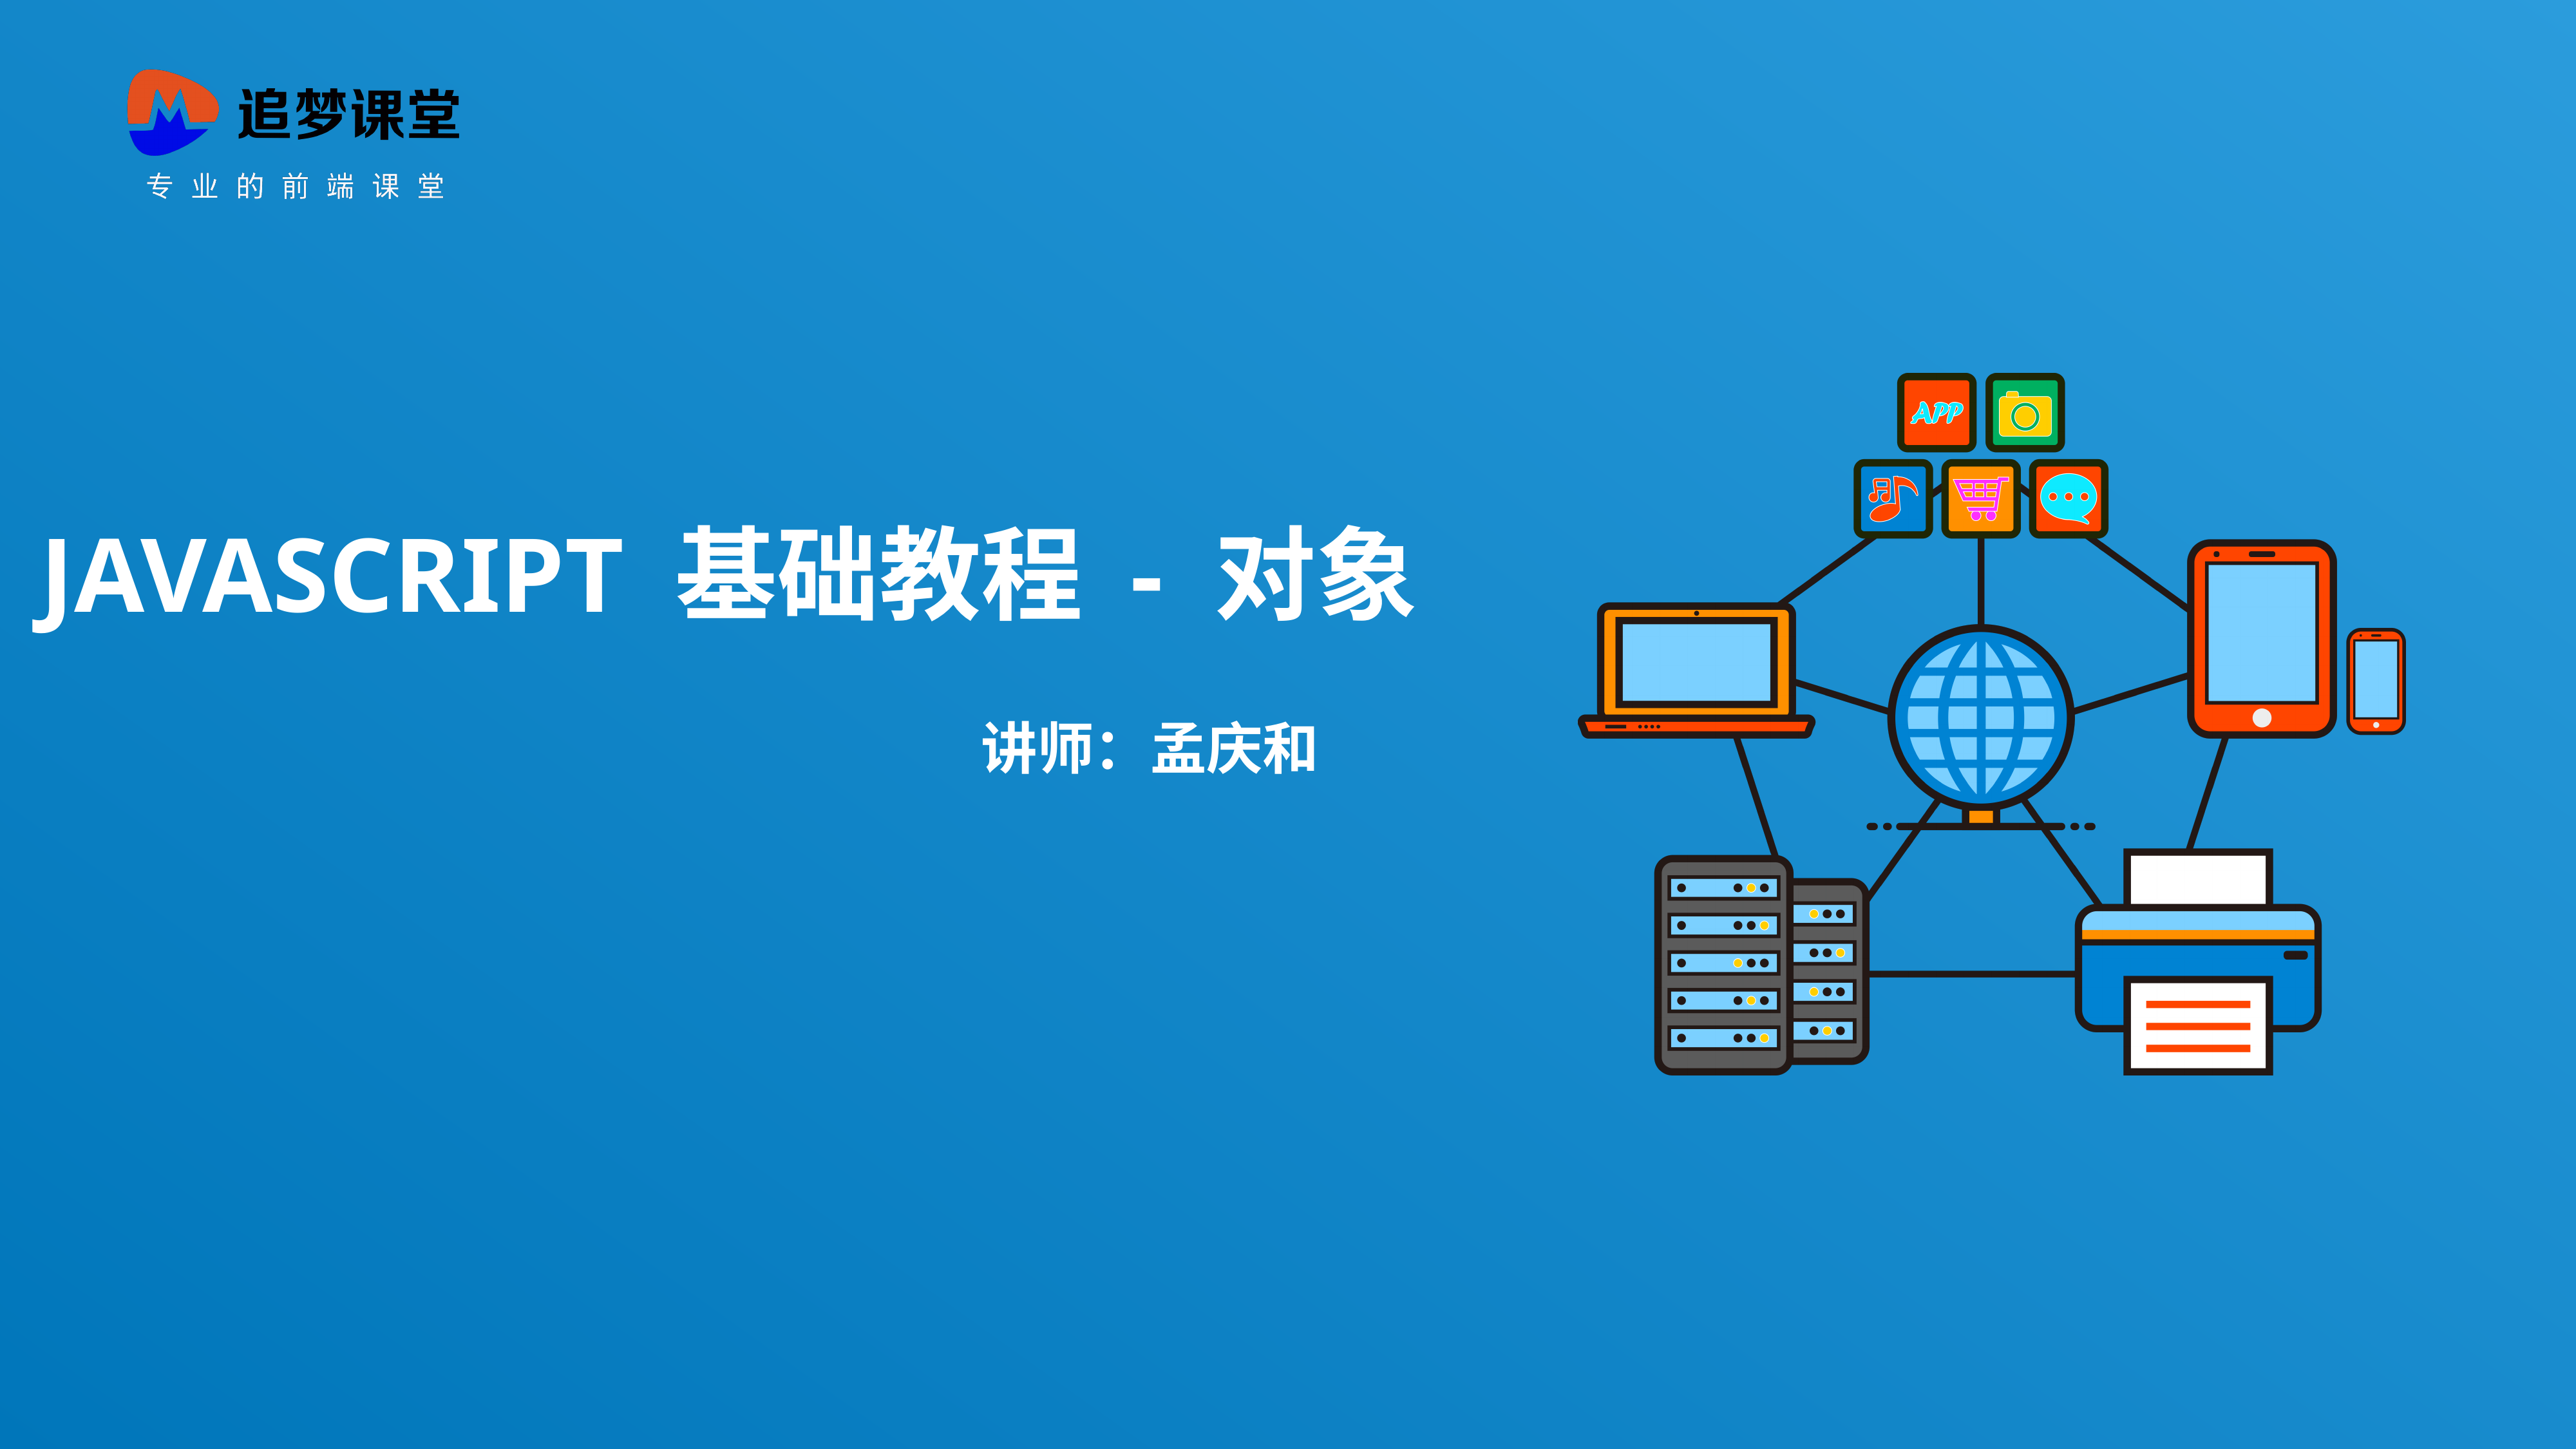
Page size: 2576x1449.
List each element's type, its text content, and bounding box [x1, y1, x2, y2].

picture [1577, 373, 2406, 1076]
text_box JAVASCRIPT 基础教程 - 对象 [35, 504, 1424, 638]
picture [126, 68, 460, 200]
text_box 讲师：孟庆和 [976, 708, 1325, 786]
